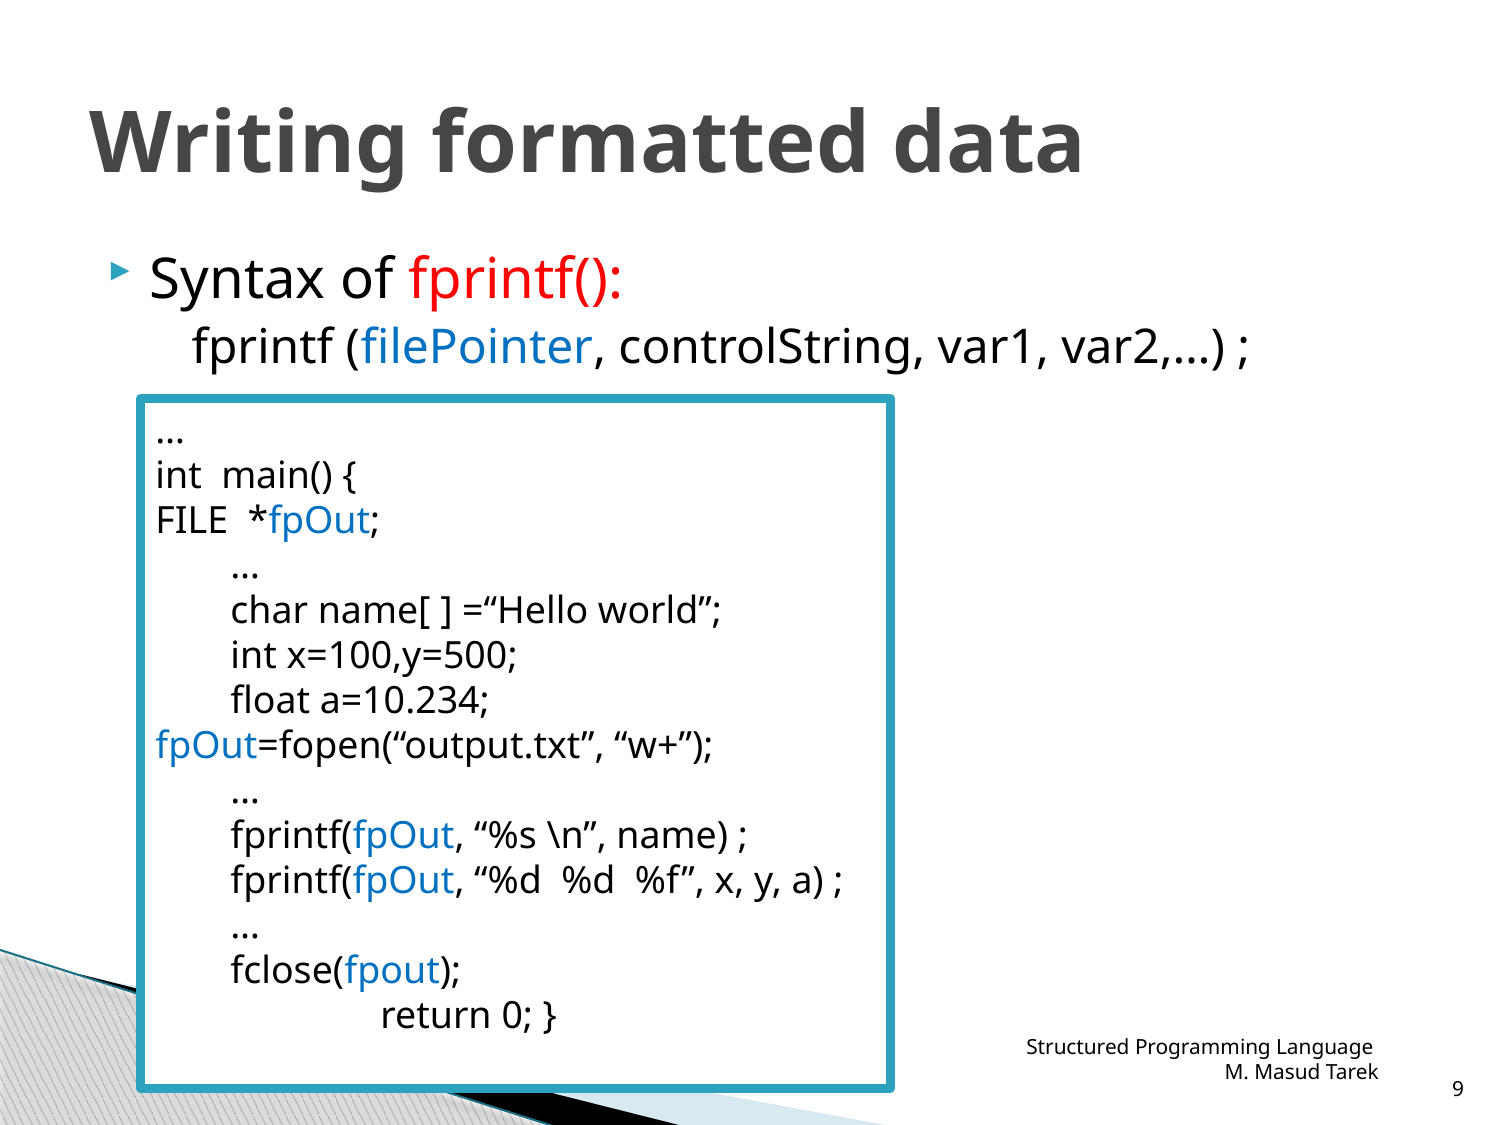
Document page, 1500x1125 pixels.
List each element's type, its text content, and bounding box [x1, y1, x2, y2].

text_box … int main() { FILE *fpOut; … char name[ ] =“Hello world”; int x=100,y=500; float a=10.234; fpOut=fopen(“output.txt”, “w+”); … fprintf(fpOut, “%s \n”, name) ; fprintf(fpOut, “%d %d %f”, x, y, a) ; … fclose(fpout); return 0; } [136, 394, 895, 1093]
footer Structured Programming Language M. Masud Tarek [1007, 1031, 1394, 1092]
list Syntax of fprintf(): fprintf (filePointer, controlString, var1, var2,…) ; [75, 234, 1425, 399]
title Writing formatted data [75, 45, 1425, 233]
slide_number 9 [1418, 1051, 1479, 1112]
